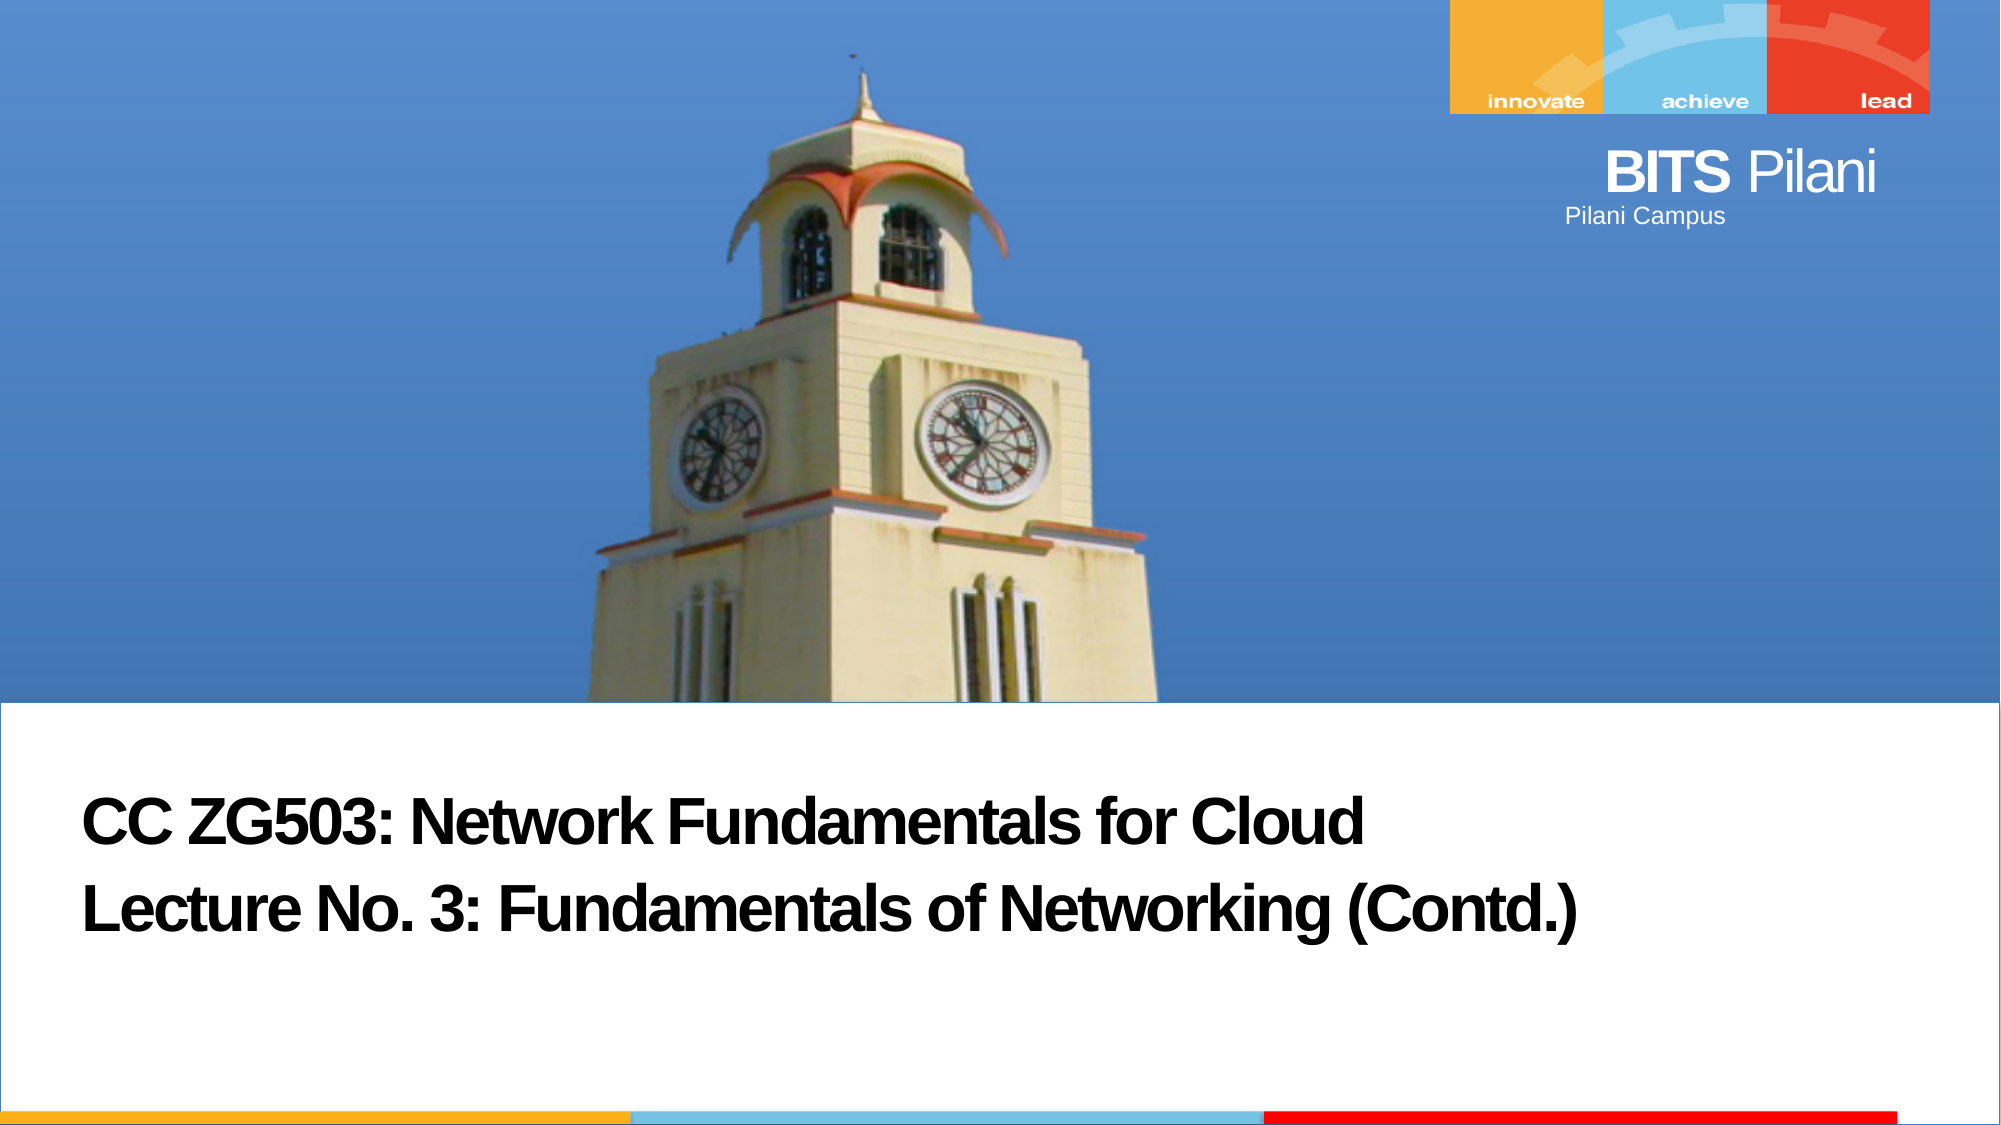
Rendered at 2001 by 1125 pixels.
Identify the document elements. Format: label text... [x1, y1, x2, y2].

picture [0, 0, 2000, 702]
list CC ZG503: Network Fundamentals for Cloud Lecture No. 3: Fundamentals of Networking (Contd.) [66, 762, 1917, 1025]
